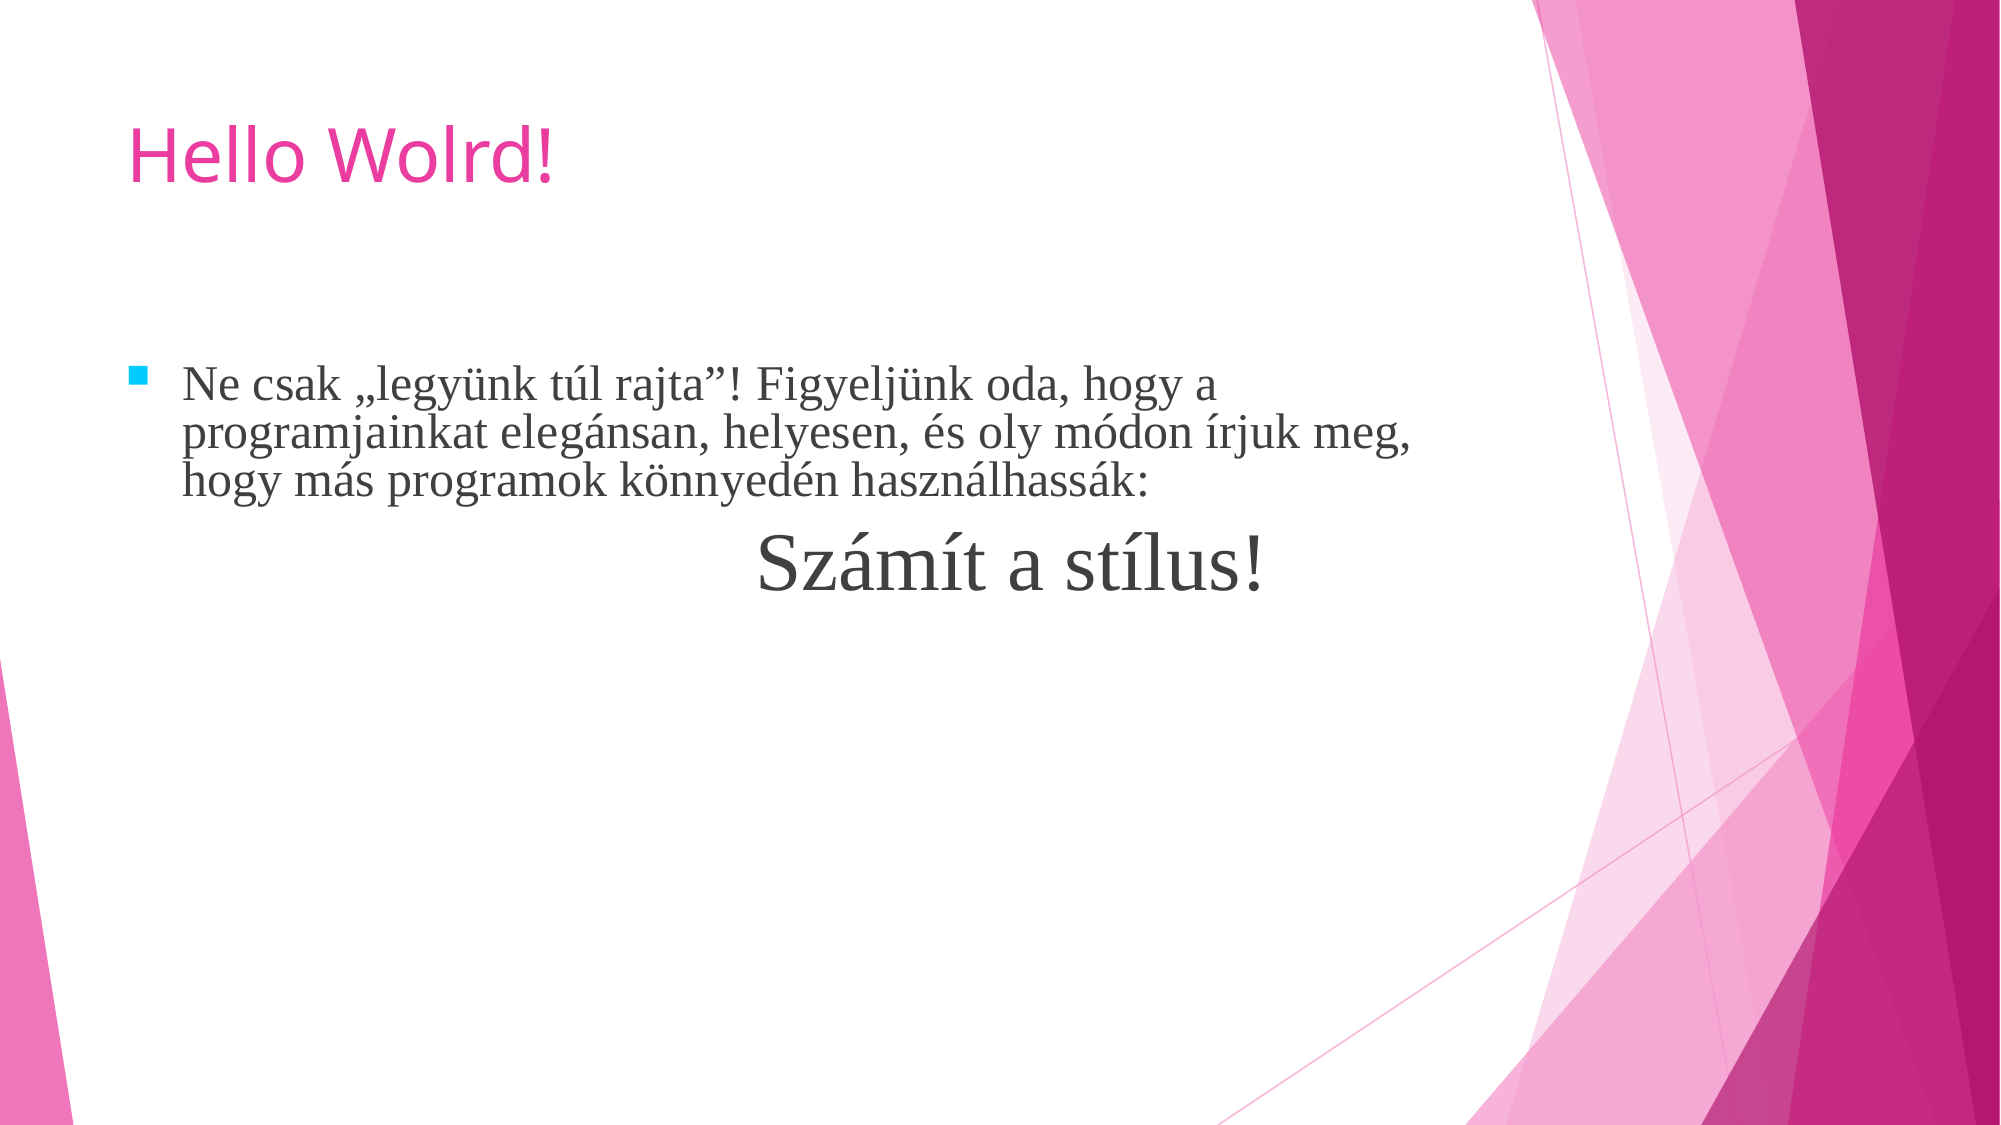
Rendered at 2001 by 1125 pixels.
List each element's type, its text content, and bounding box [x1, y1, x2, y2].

title Hello Wolrd! [111, 99, 1522, 317]
list Ne csak „legyünk túl rajta”! Figyeljünk oda, hogy a programjainkat elegánsan, helyesen, és oly módon írjuk meg, hogy más programok könnyedén használhassák: Számít a stílus! [111, 354, 1522, 992]
